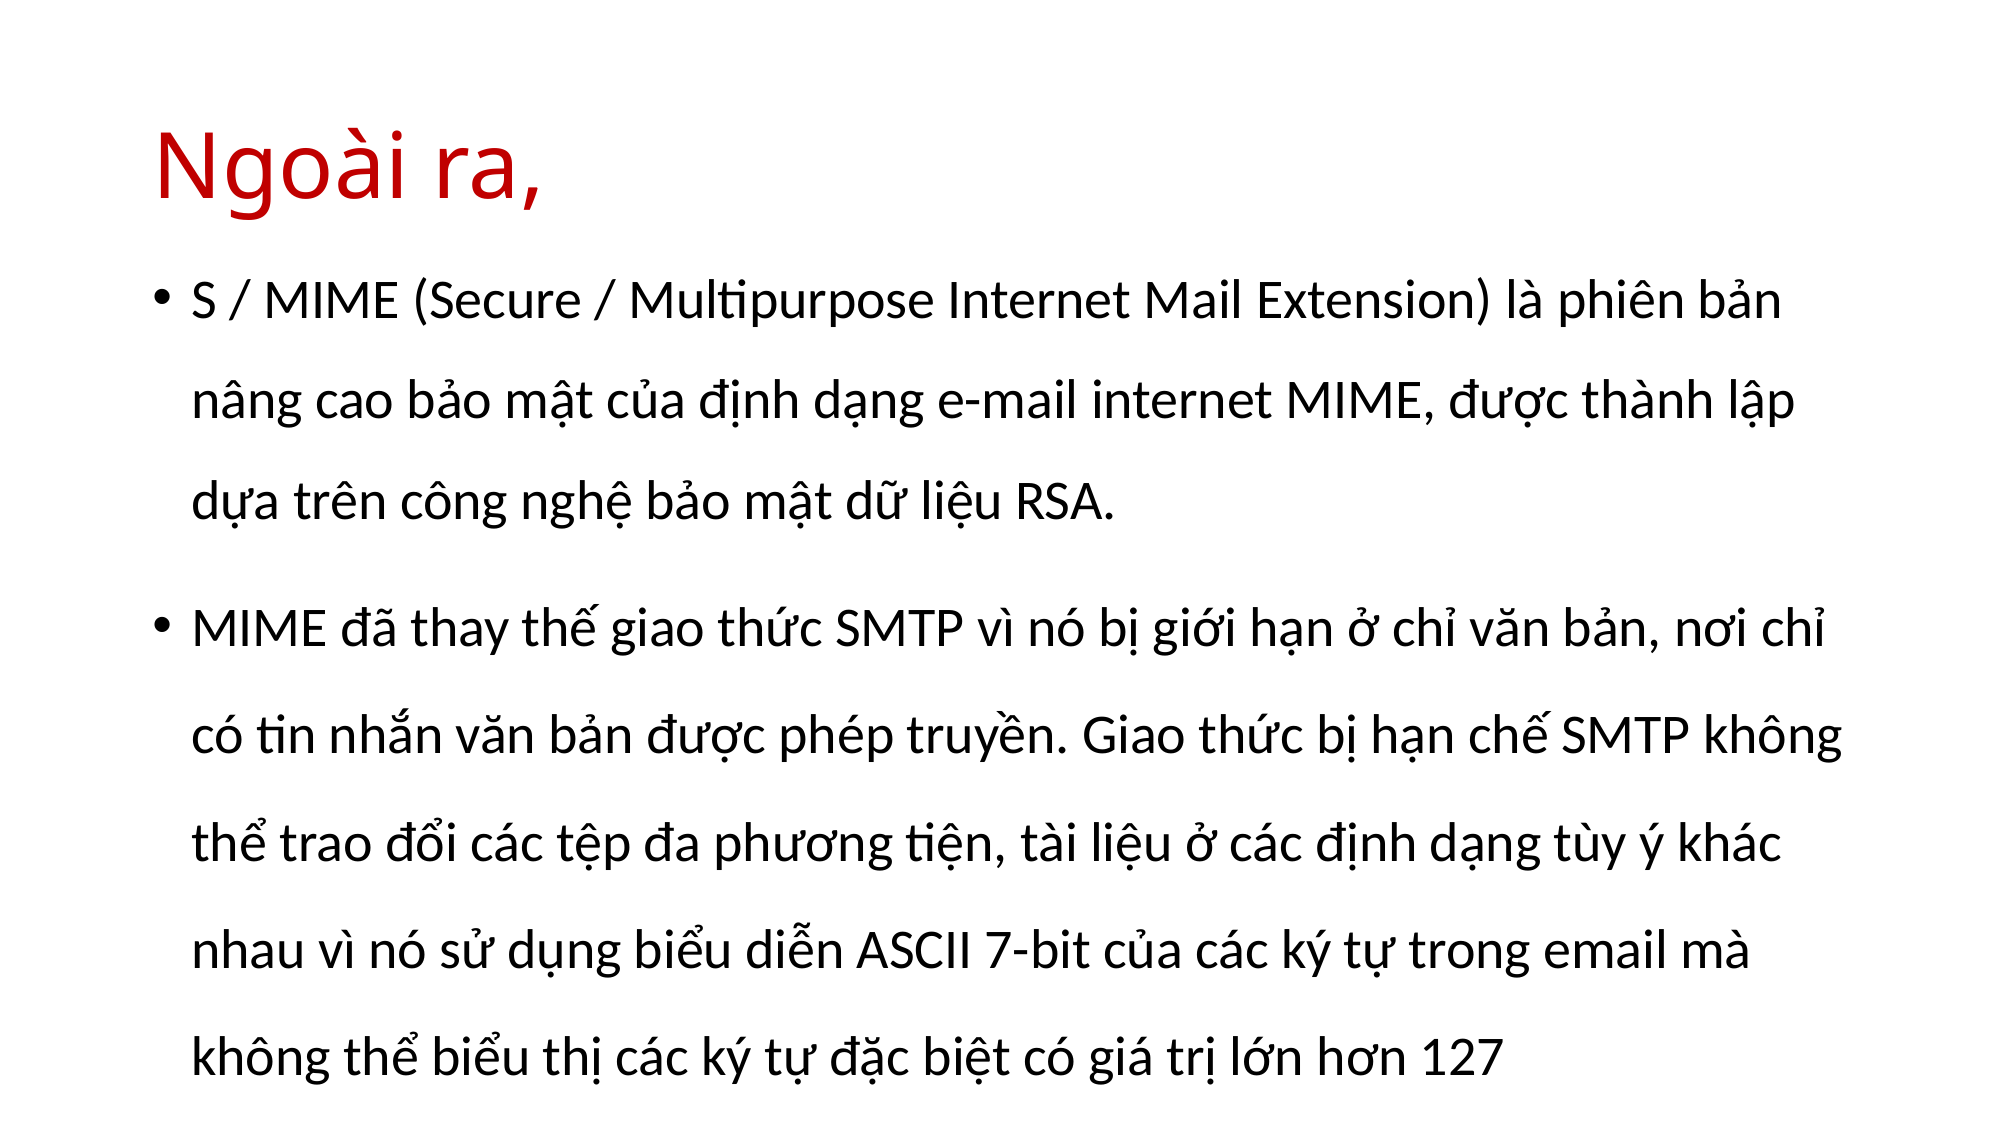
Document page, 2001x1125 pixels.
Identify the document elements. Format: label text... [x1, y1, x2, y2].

list S / MIME (Secure / Multipurpose Internet Mail Extension) là phiên bản nâng cao bảo mật của định dạng e-mail internet MIME, được thành lập dựa trên công nghệ bảo mật dữ liệu RSA. MIME đã thay thế giao thức SMTP vì nó bị giới hạn ở chỉ văn bản, nơi chỉ có tin nhắn văn bản được phép truyền. Giao thức bị hạn chế SMTP không thể trao đổi các tệp đa phương tiện, tài liệu ở các định dạng tùy ý khác nhau vì nó sử dụng biểu diễn ASCII 7-bit của các ký tự trong email mà không thể biểu thị các ký tự đặc biệt có giá trị lớn hơn 127 [137, 221, 1863, 1096]
title Ngoài ra, [137, 59, 1863, 221]
